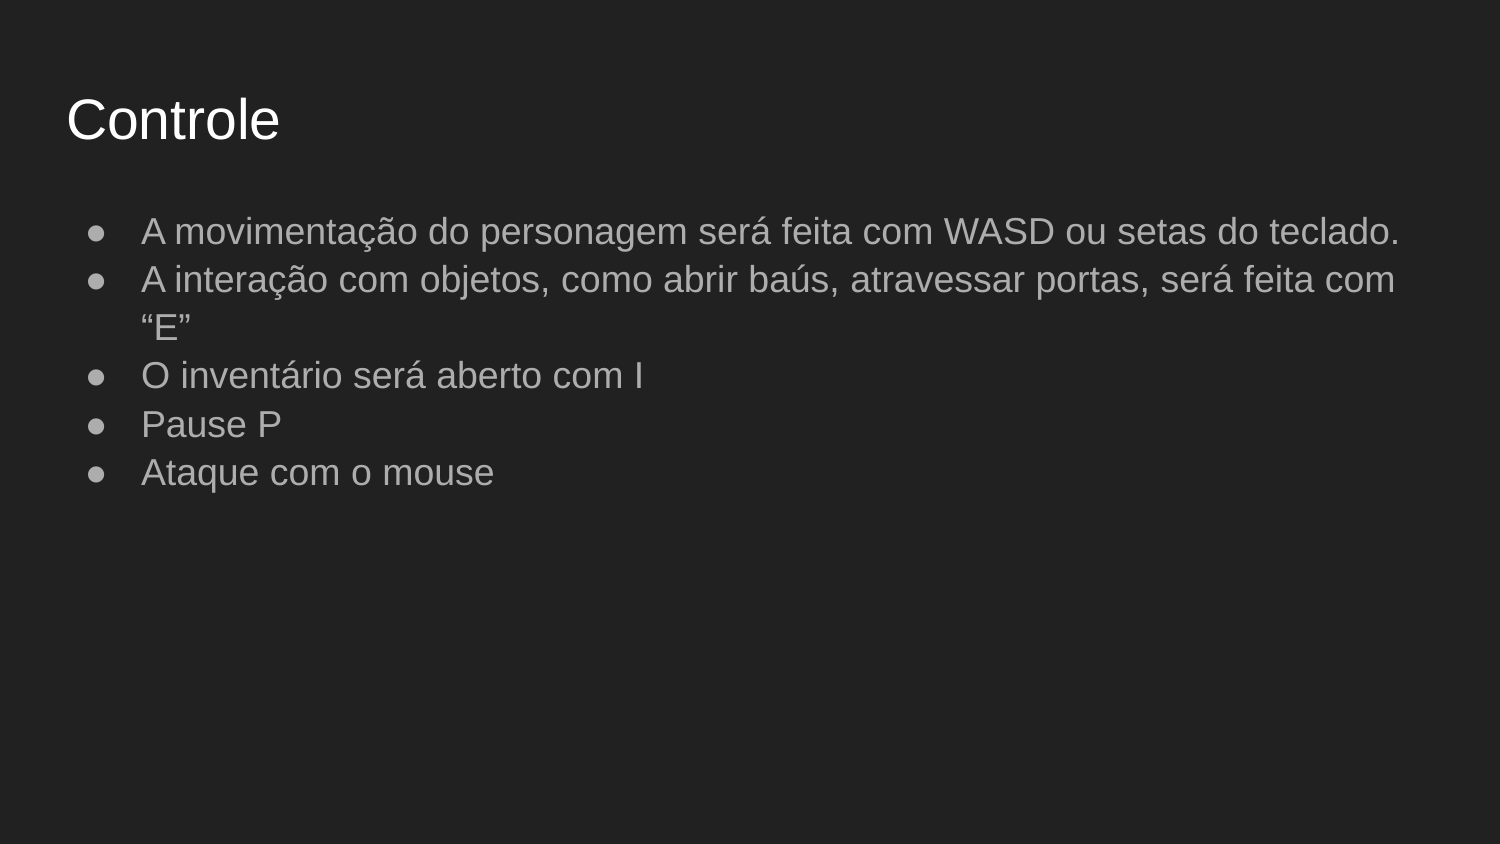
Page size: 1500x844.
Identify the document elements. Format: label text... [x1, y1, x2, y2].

list A movimentação do personagem será feita com WASD ou setas do teclado. A interação com objetos, como abrir baús, atravessar portas, será feita com “E” O inventário será aberto com I Pause P Ataque com o mouse [51, 189, 1449, 750]
title Controle [51, 72, 1449, 167]
